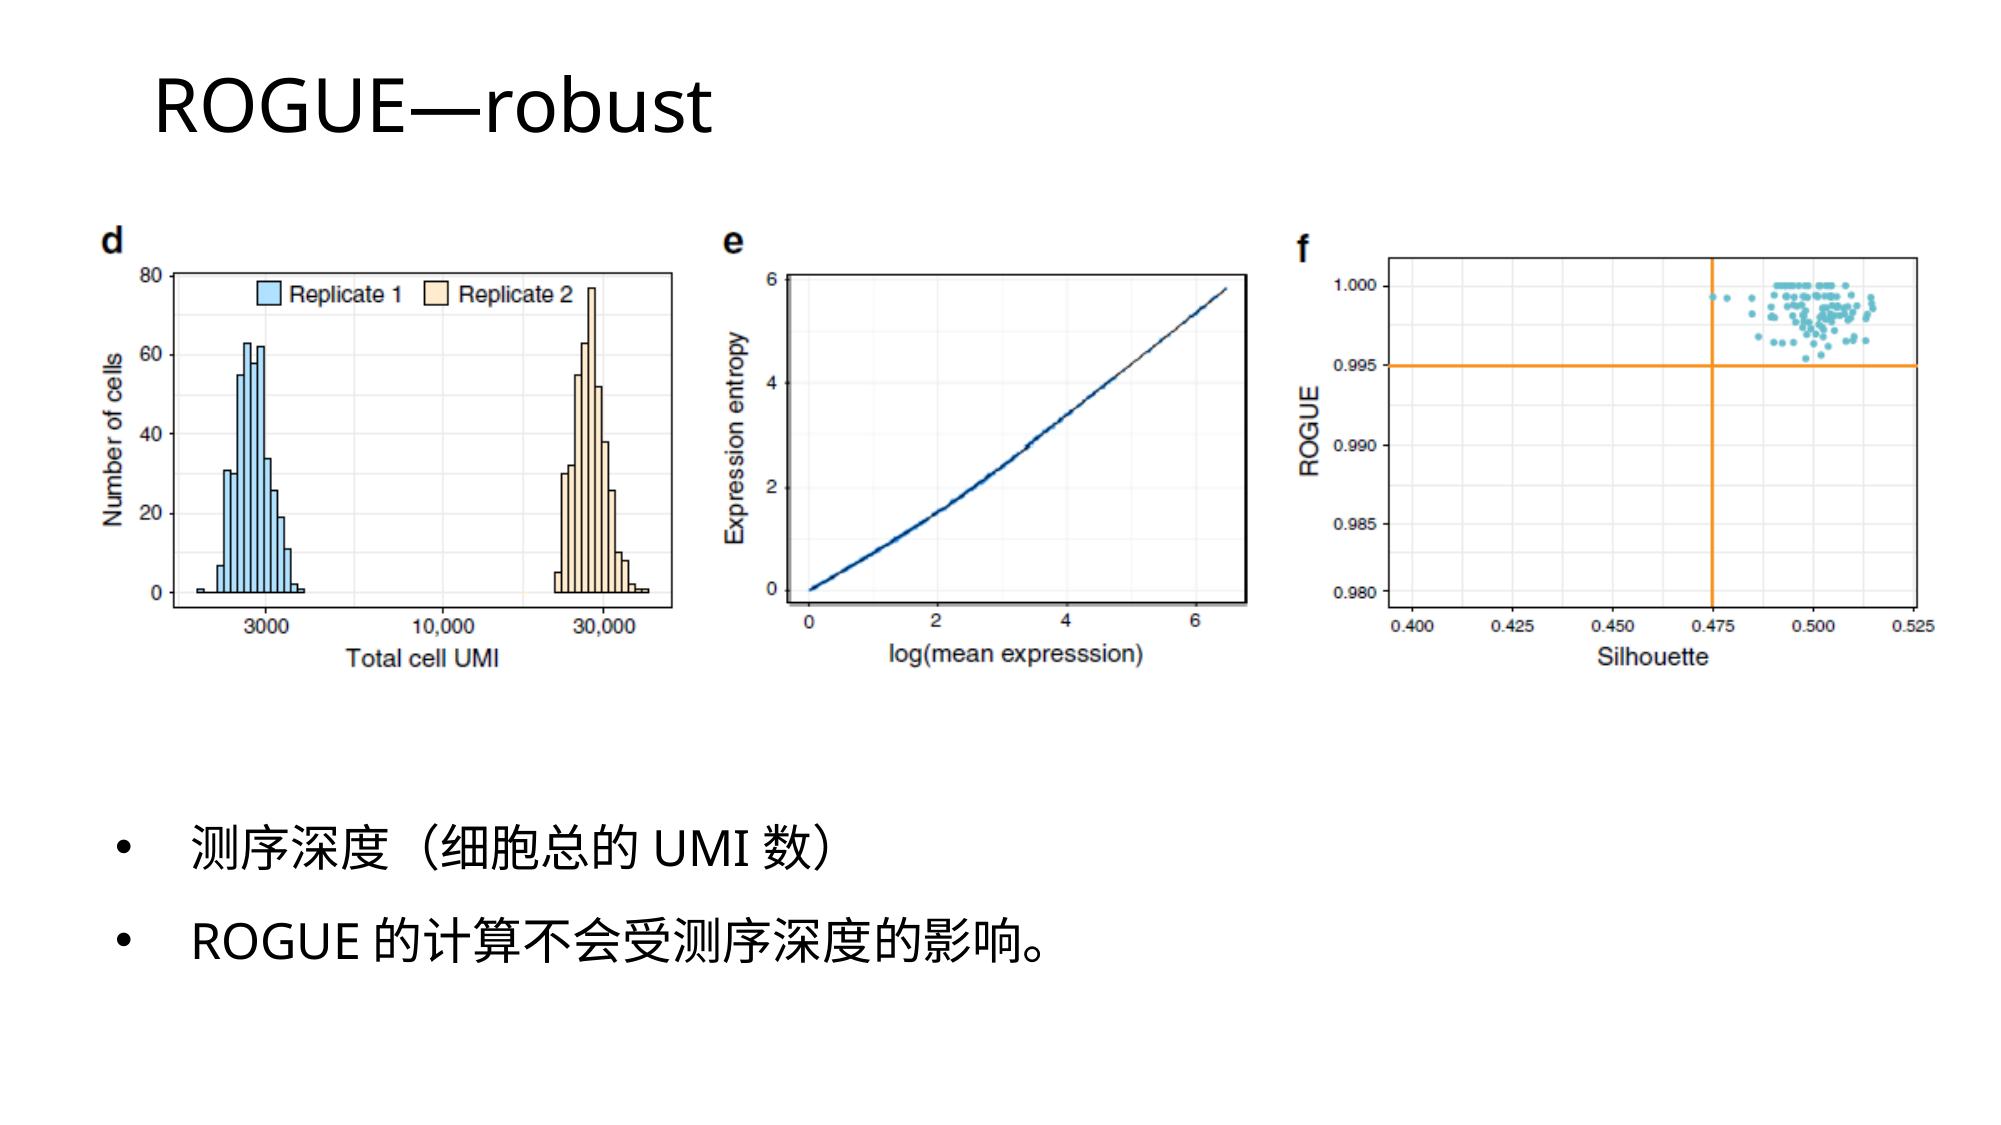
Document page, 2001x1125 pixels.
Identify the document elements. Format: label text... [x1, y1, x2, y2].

picture [63, 204, 1955, 689]
title ROGUE—robust [137, 0, 1863, 204]
text_box 测序深度（细胞总的UMI数） ROGUE的计算不会受测序深度的影响。 [100, 718, 1700, 1039]
